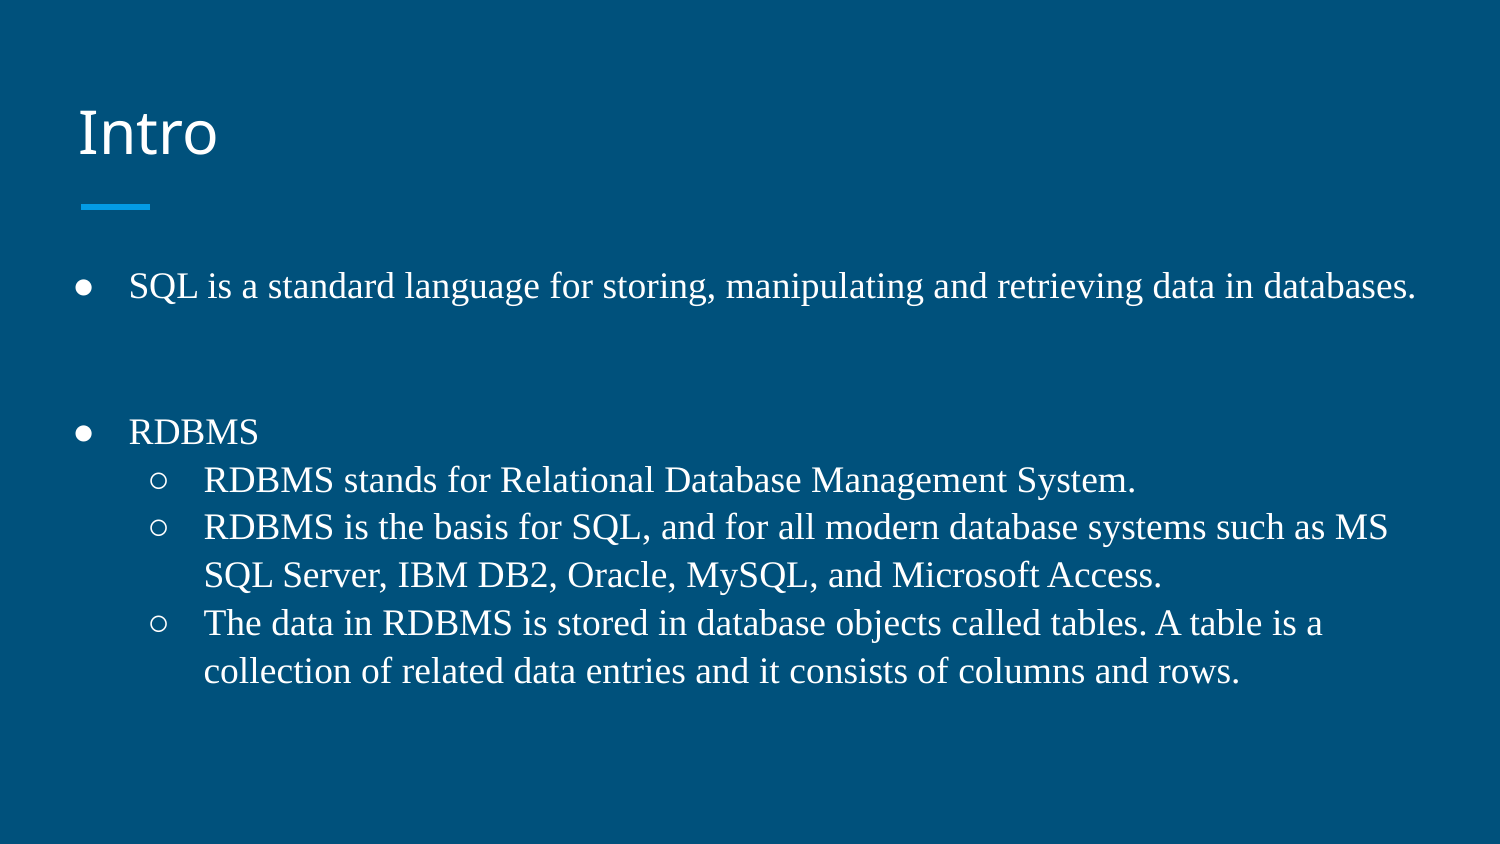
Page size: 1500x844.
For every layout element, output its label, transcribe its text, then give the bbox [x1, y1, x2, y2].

title Intro [63, 75, 1437, 188]
list SQL is a standard language for storing, manipulating and retrieving data in databases. RDBMS RDBMS stands for Relational Database Management System. RDBMS is the basis for SQL, and for all modern database systems such as MS SQL Server, IBM DB2, Oracle, MySQL, and Microsoft Access. The data in RDBMS is stored in database objects called tables. A table is a collection of related data entries and it consists of columns and rows. [38, 244, 1437, 750]
